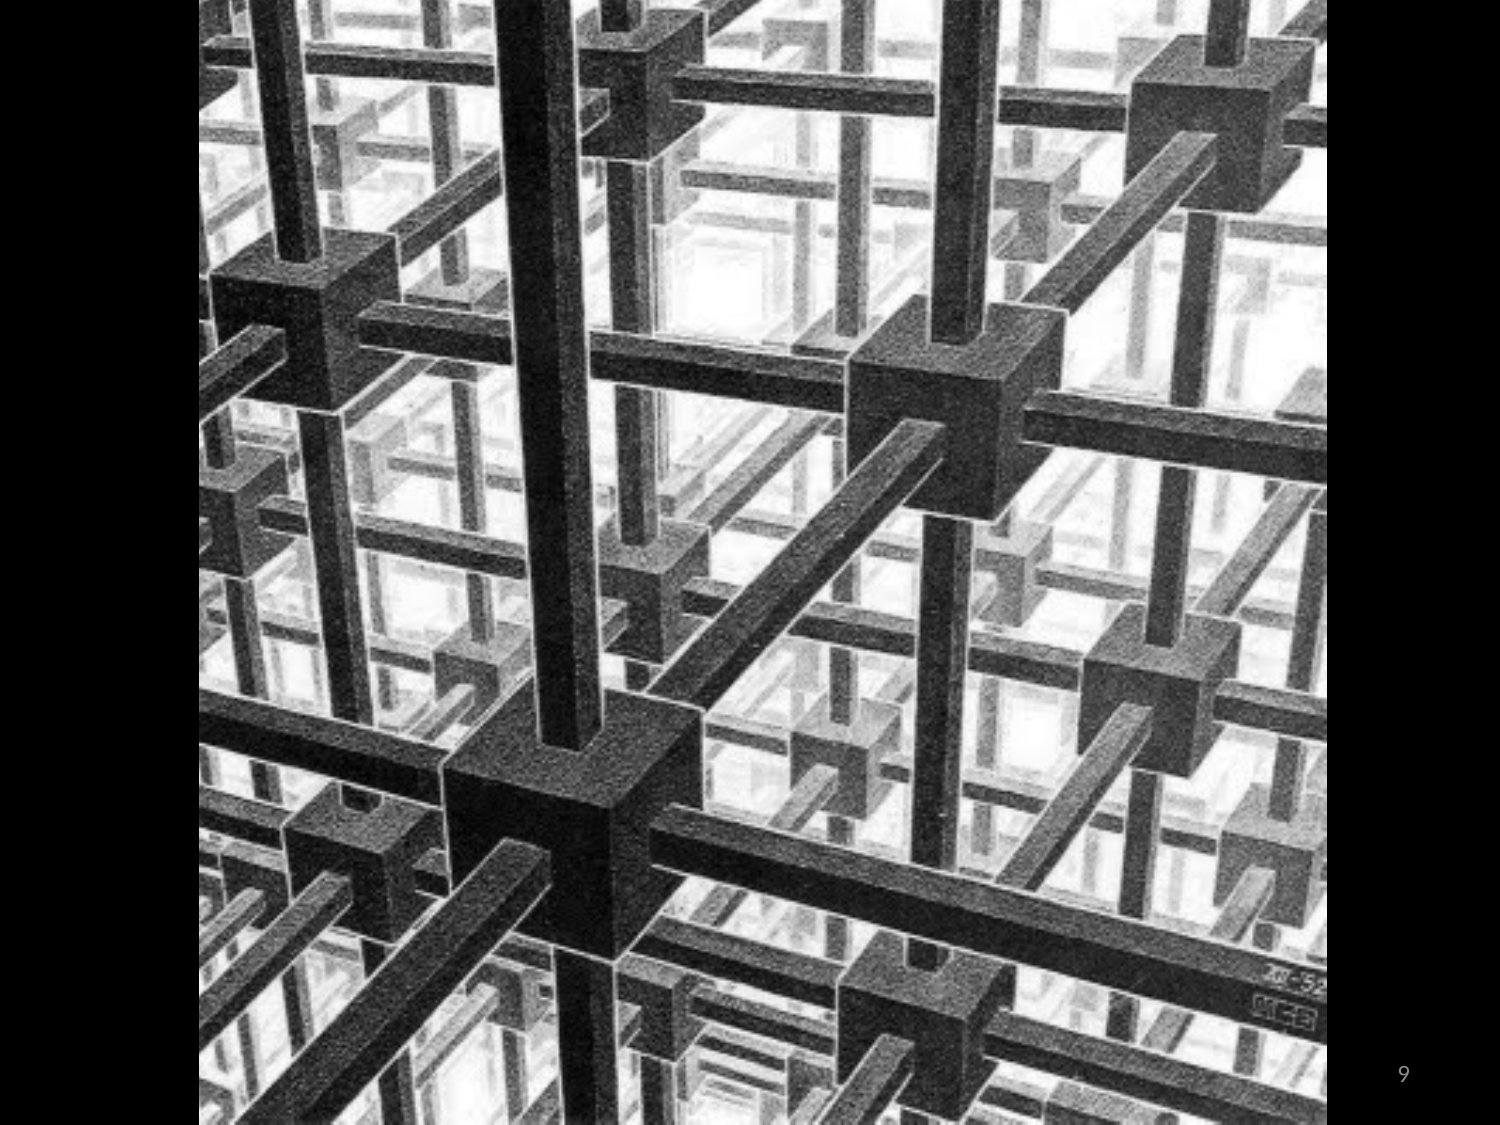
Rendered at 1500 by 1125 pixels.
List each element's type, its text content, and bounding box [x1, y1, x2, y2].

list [198, 0, 1328, 1125]
slide_number 9 [1333, 1042, 1425, 1103]
